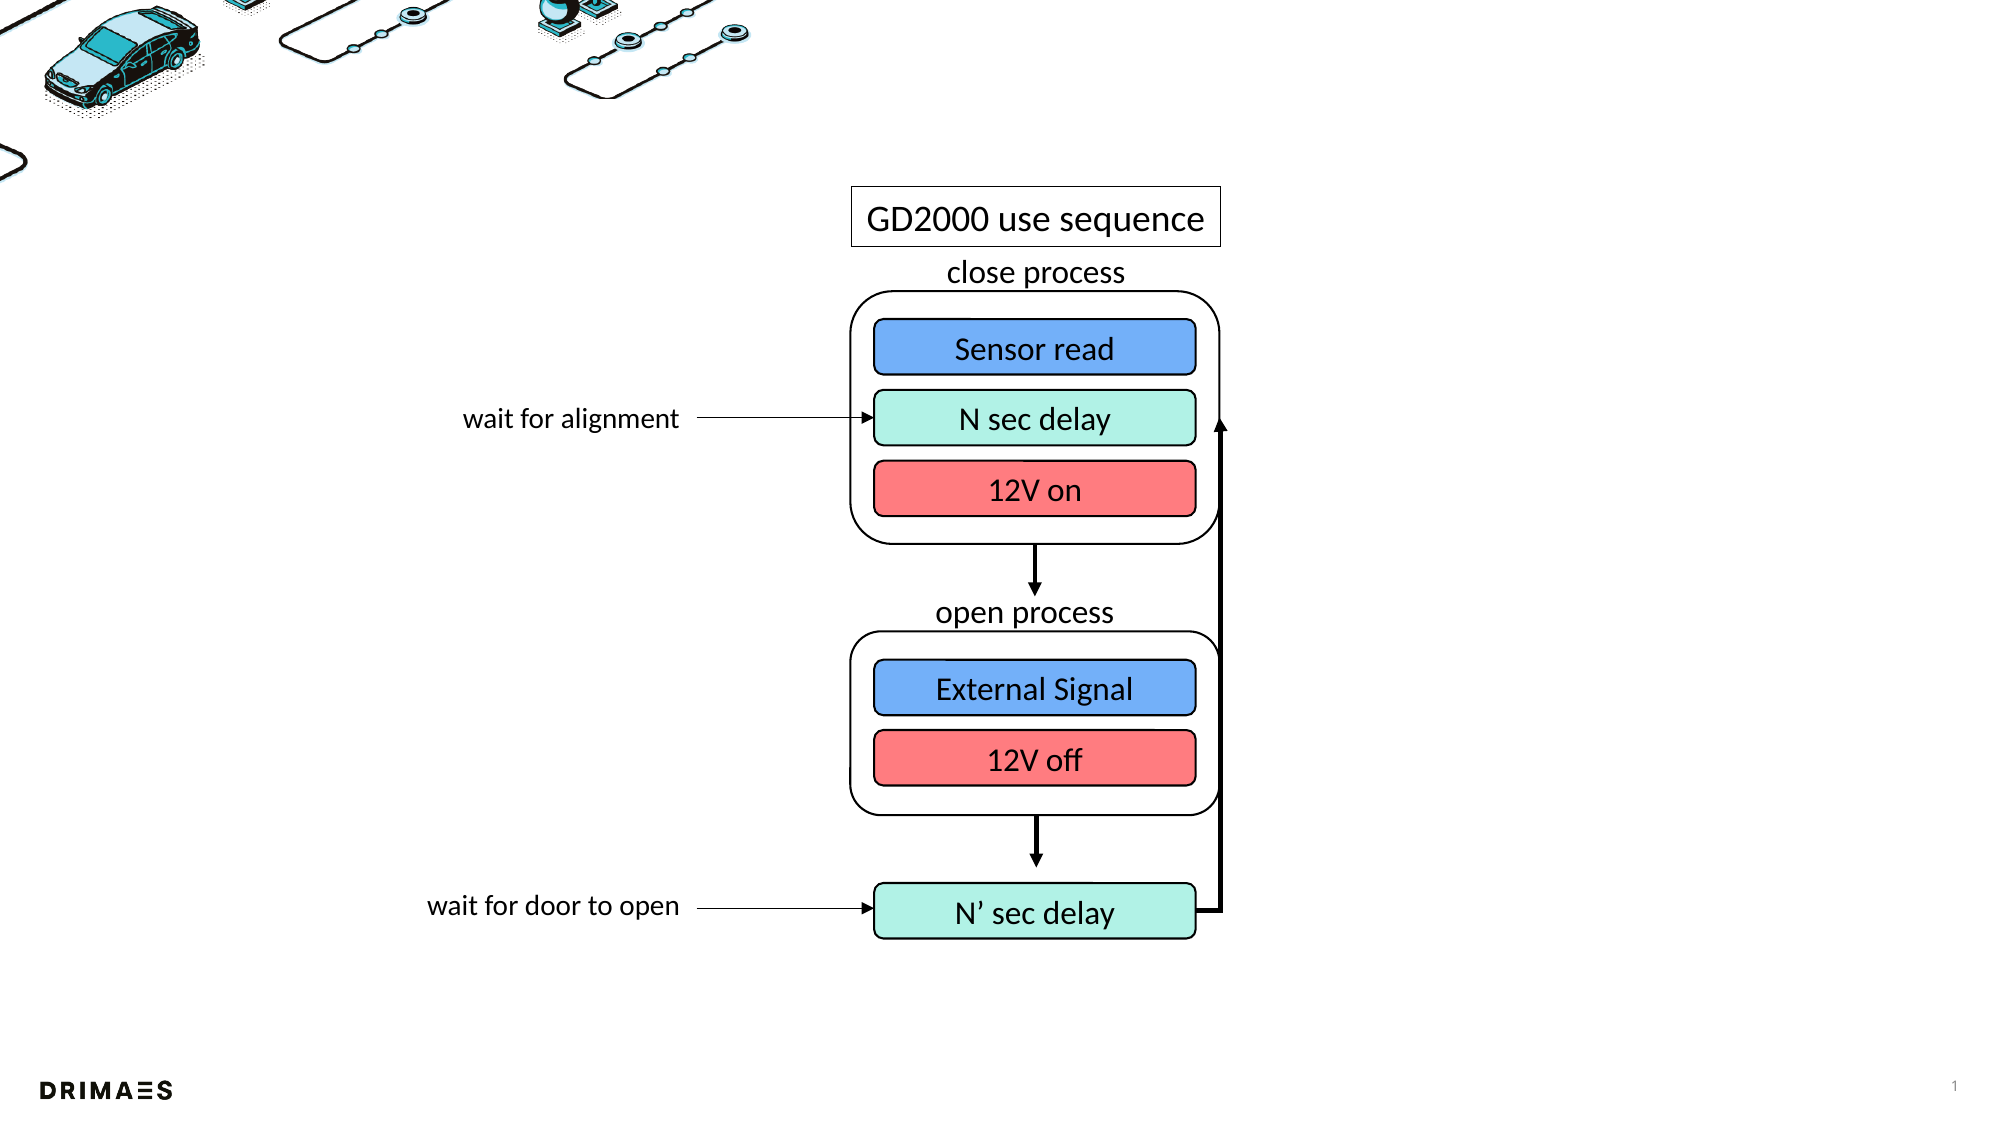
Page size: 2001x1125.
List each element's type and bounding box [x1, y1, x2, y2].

text_box [410, 186, 1223, 939]
picture [40, 1080, 172, 1100]
picture [0, 0, 918, 347]
